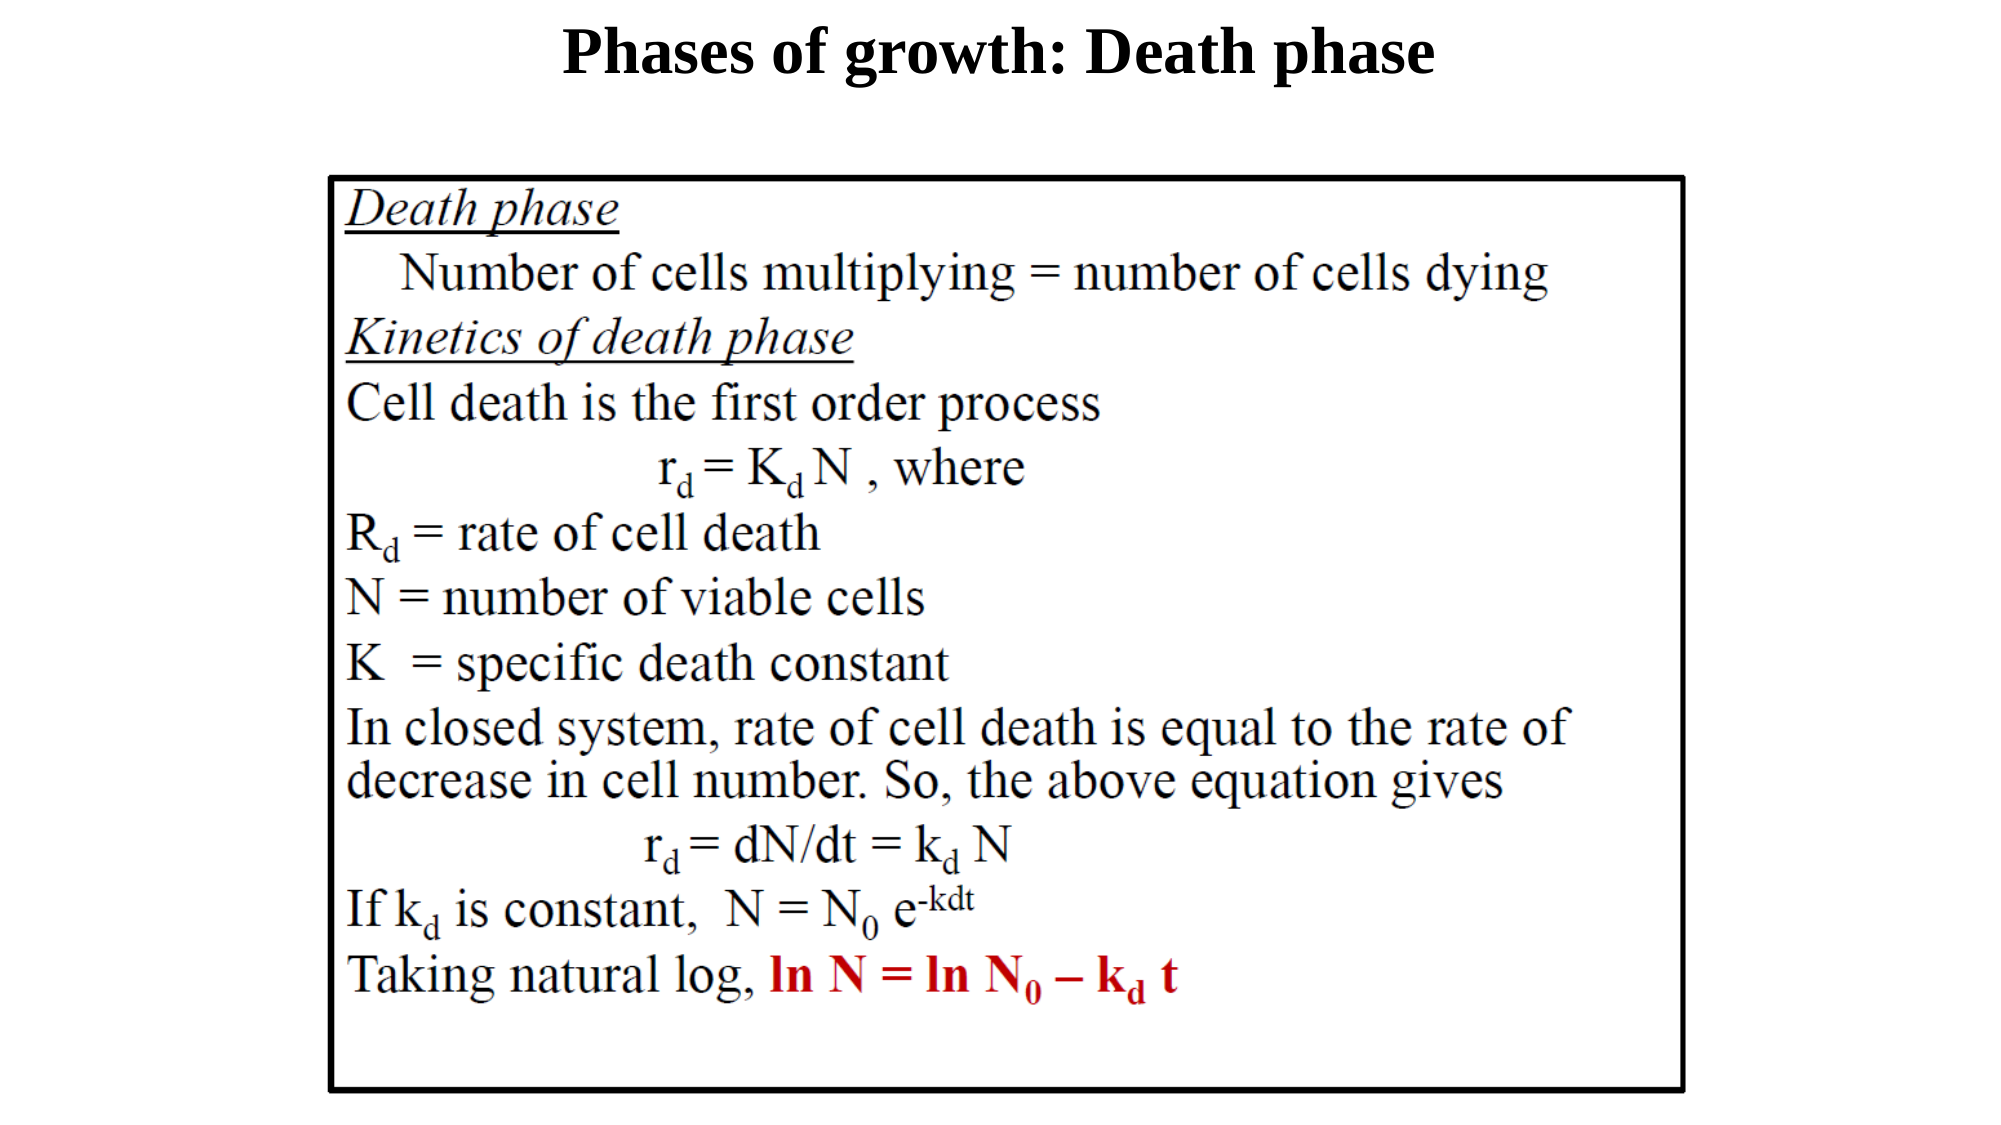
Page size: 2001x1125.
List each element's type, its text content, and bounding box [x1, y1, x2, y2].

text_box Phases of growth: Death phase [387, 0, 1613, 95]
picture [305, 157, 1694, 1108]
